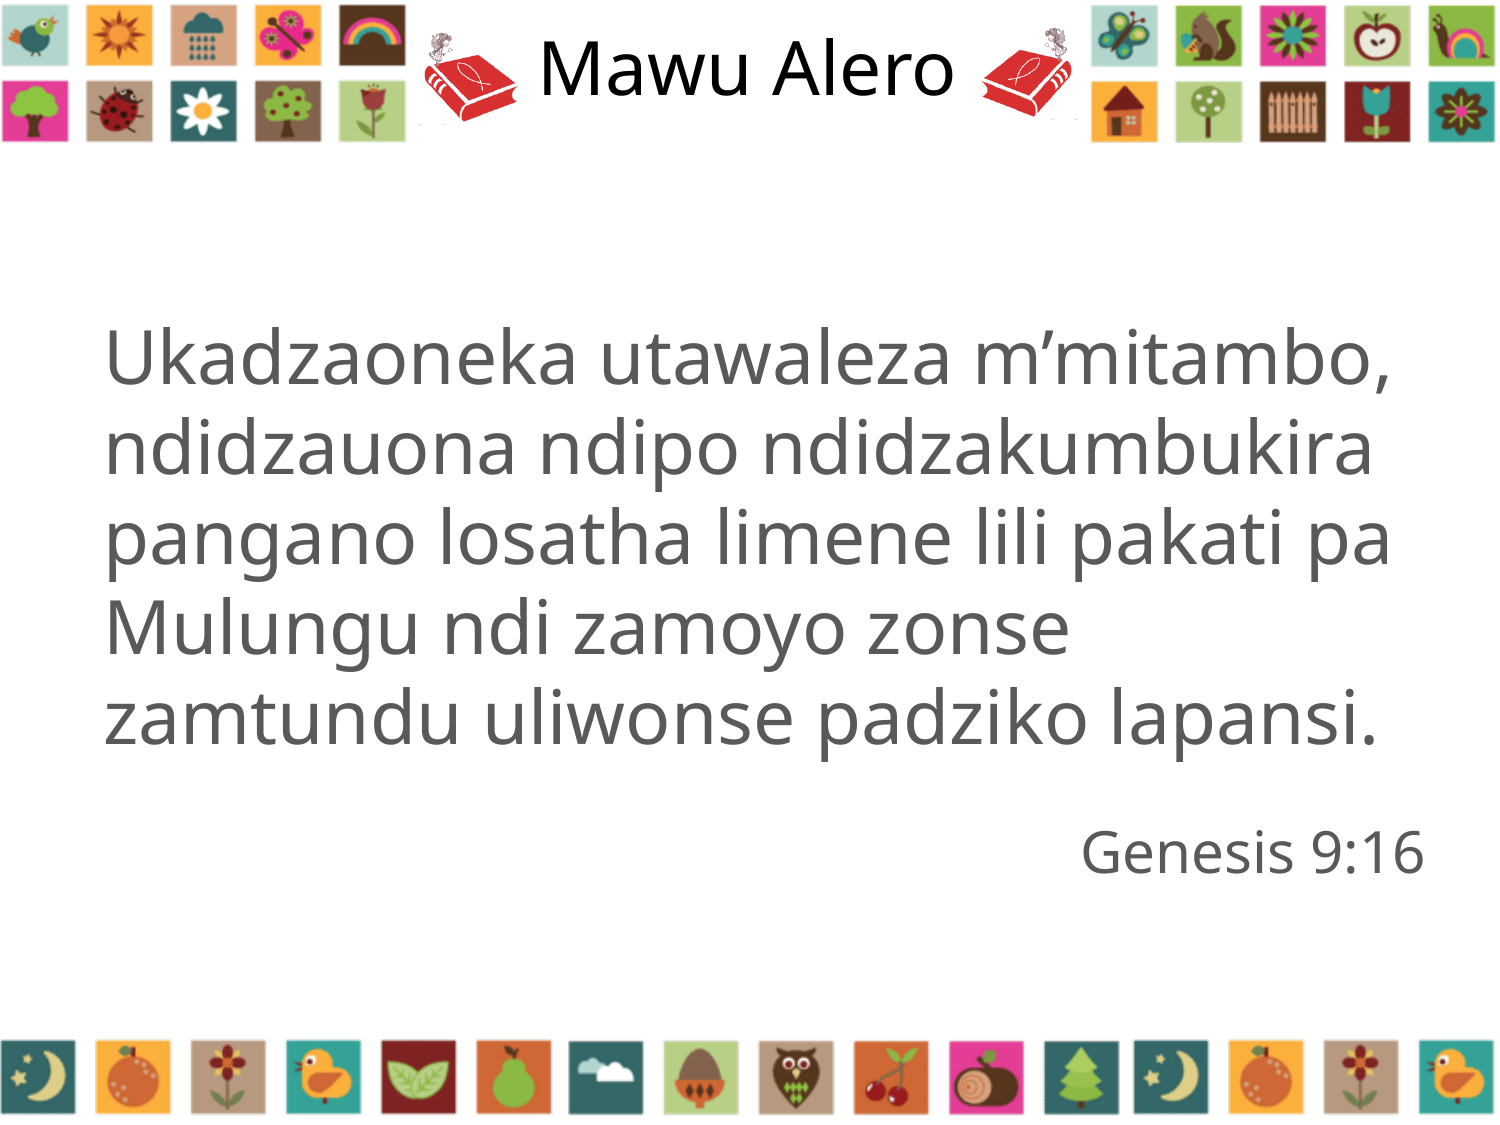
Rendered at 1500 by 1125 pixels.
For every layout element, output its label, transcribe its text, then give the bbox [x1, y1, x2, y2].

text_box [0, 1028, 1500, 1118]
text_box Ukadzaoneka utawaleza m’mitambo, ndidzauona ndipo ndidzakumbukira pangano losatha limene lili pakati pa Mulungu ndi zamoyo zonse zamtundu uliwonse padziko lapansi. [88, 302, 1436, 768]
picture [0, 3, 550, 150]
text_box Genesis 9:16 [808, 807, 1441, 893]
picture [950, 3, 1500, 150]
text_box Mawu Alero [425, 13, 948, 119]
